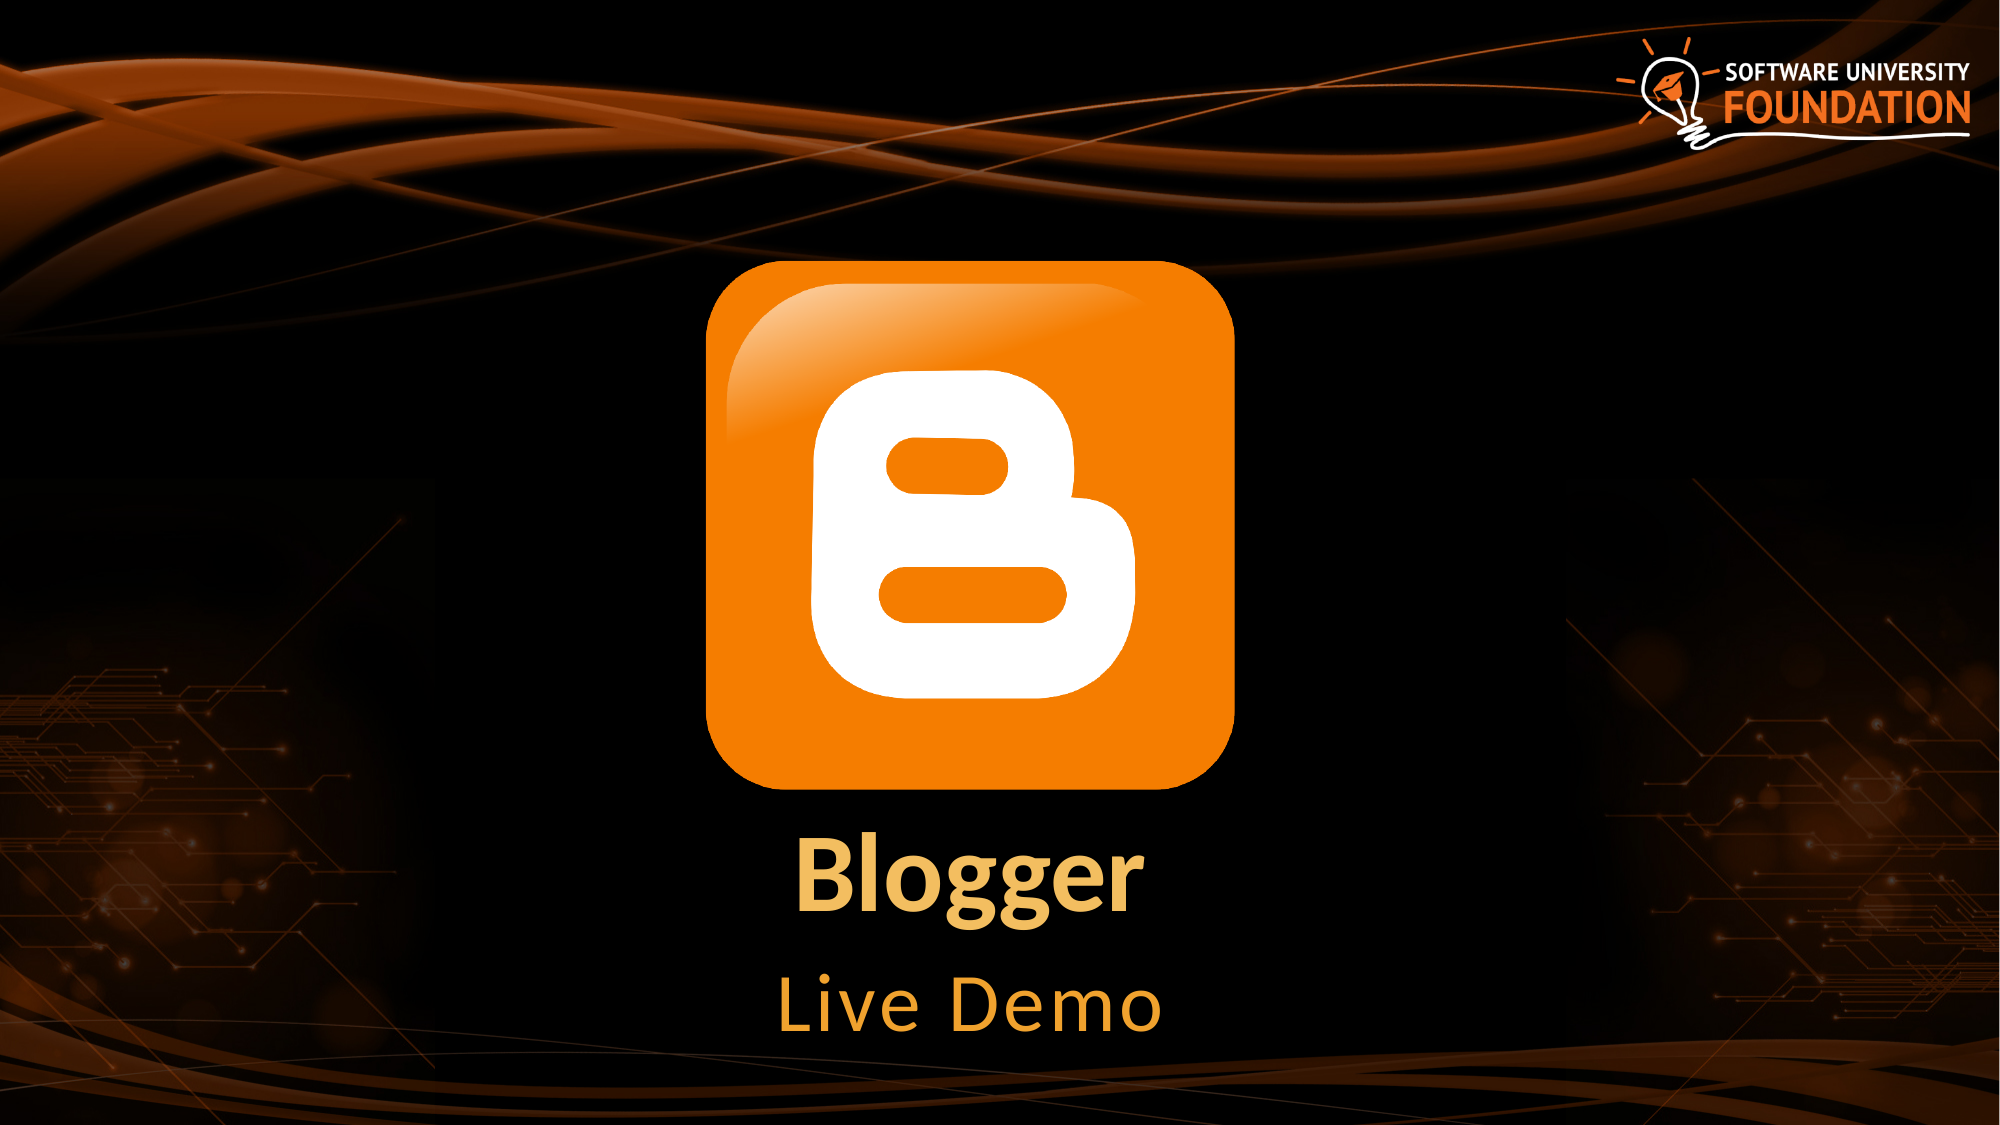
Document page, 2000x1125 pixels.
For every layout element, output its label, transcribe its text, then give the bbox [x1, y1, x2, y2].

title Blogger [237, 813, 1704, 937]
picture [0, 0, 2000, 1125]
list Live Demo [237, 937, 1704, 1050]
